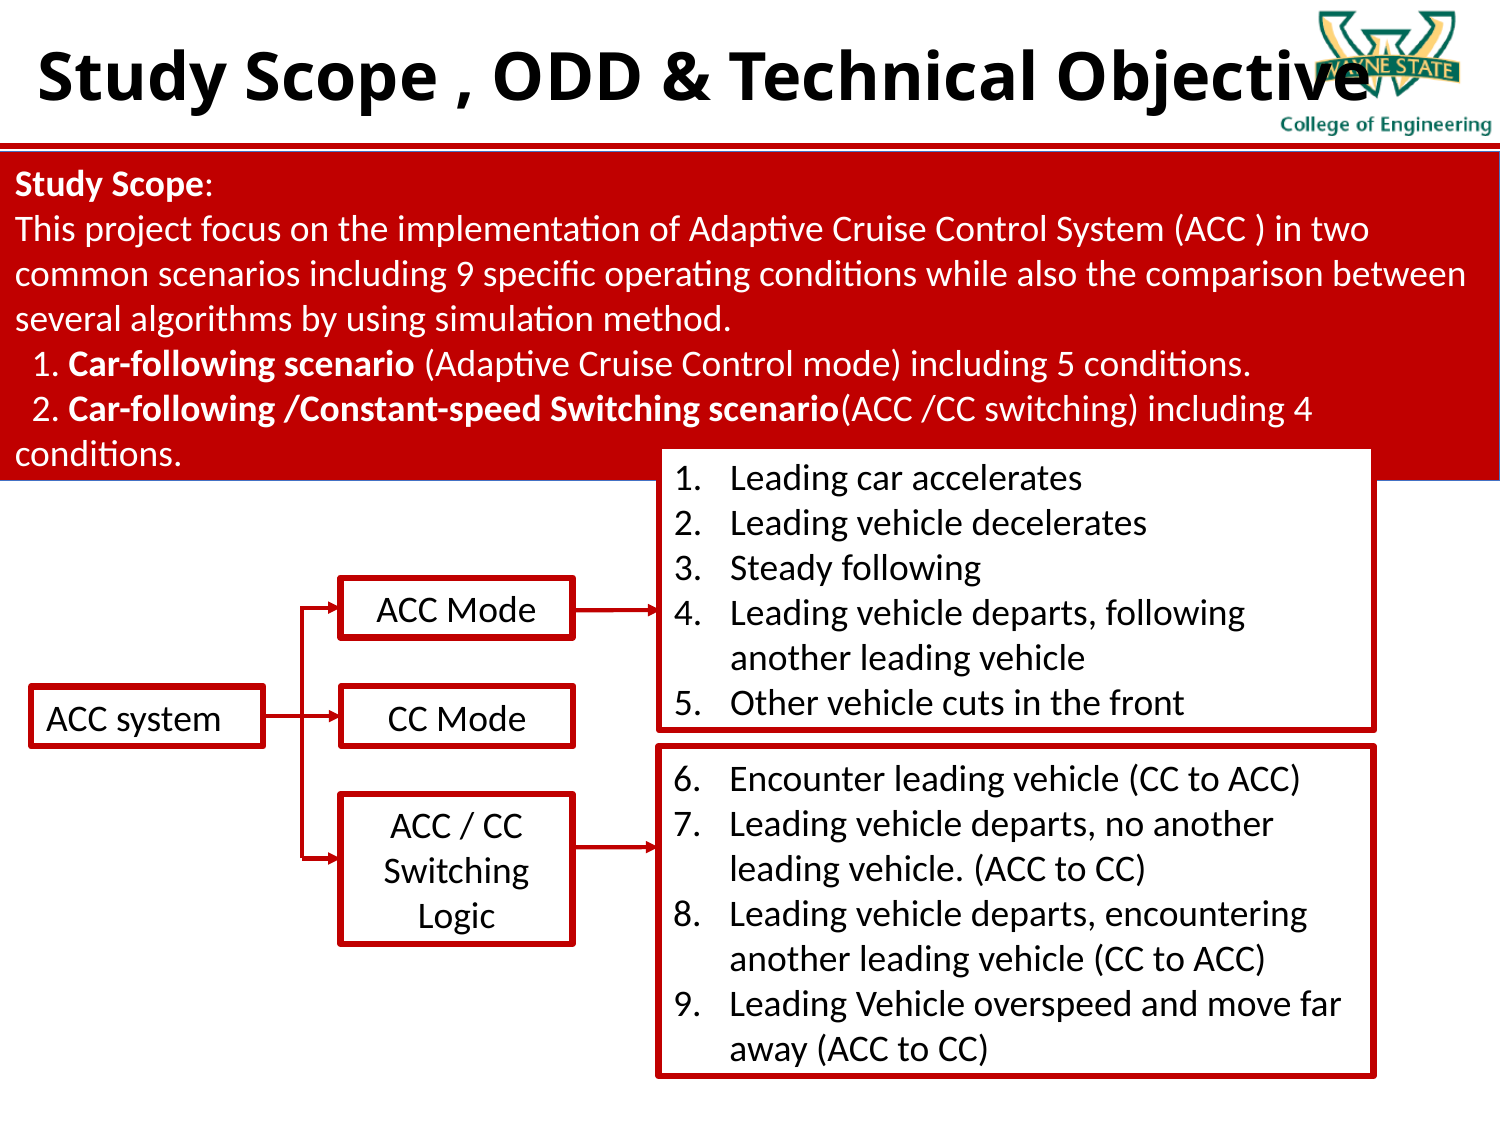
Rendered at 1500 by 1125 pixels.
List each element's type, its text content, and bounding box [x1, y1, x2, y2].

picture [1269, 4, 1499, 136]
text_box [195, 713, 447, 753]
text_box ACC Mode [340, 577, 573, 638]
text_box Leading car accelerates Leading vehicle decelerates Steady following Leading vehicle departs, following another leading vehicle Other vehicle cuts in the front [659, 445, 1375, 731]
text_box Study Scope , ODD & Technical Objective [23, 26, 1388, 121]
text_box Encounter leading vehicle (CC to ACC) Leading vehicle departs, no another leading vehicle. (ACC to CC) Leading vehicle departs, encountering another leading vehicle (CC to ACC) Leading Vehicle overspeed and move far away (ACC to CC) [658, 746, 1374, 1076]
text_box ACC / CC Switching Logic [340, 794, 573, 944]
text_box Study Scope: This project focus on the implementation of Adaptive Cruise Control System (ACC ) in two common scenarios including 9 specific operating conditions while also the comparison between several algorithms by using simulation method. 1. Car-following scenario (Adaptive Cruise Control mode) including 5 conditions. 2. Car-following /Constant-speed Switching scenario(ACC /CC switching) including 4 conditions. [0, 151, 1500, 481]
text_box CC Mode [341, 686, 574, 746]
text_box ACC system [31, 686, 264, 747]
